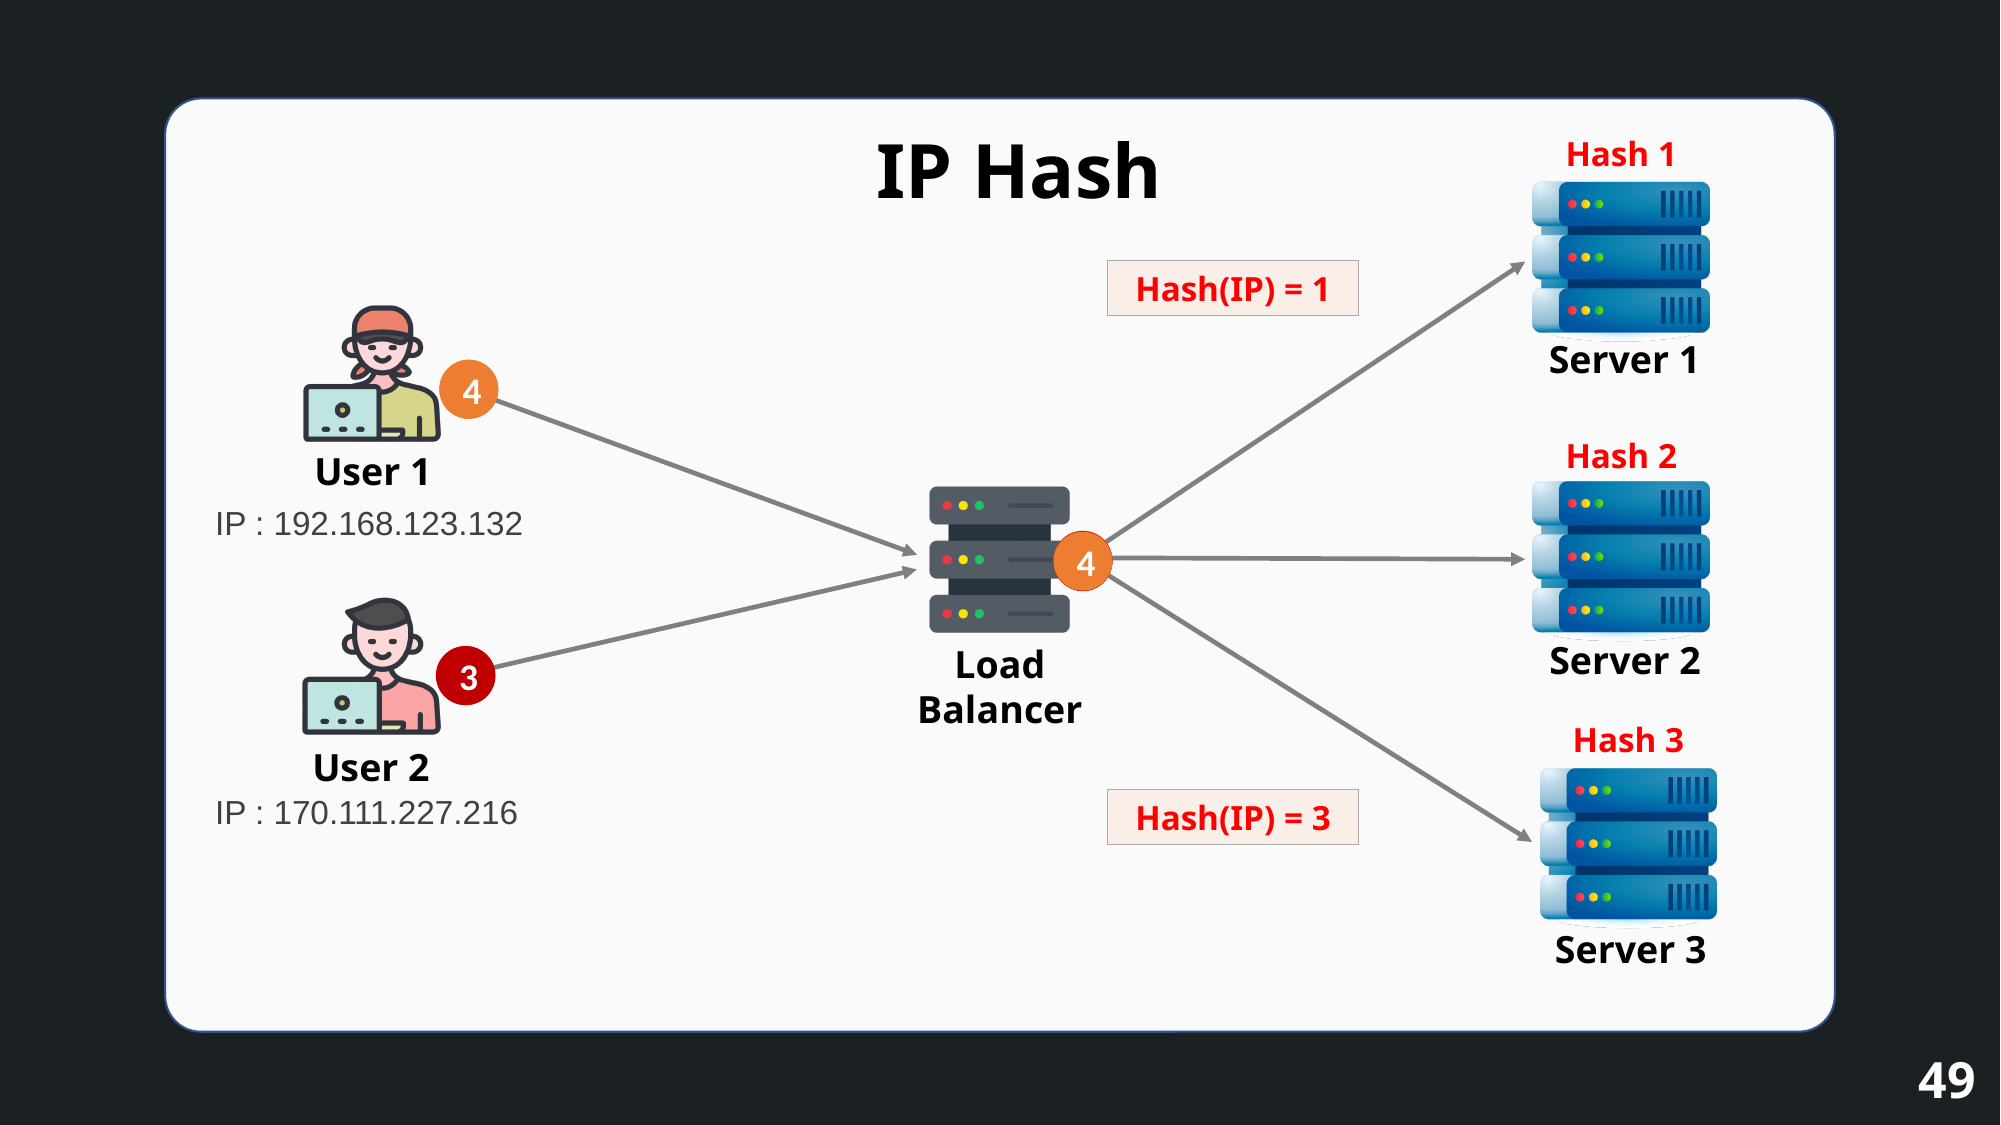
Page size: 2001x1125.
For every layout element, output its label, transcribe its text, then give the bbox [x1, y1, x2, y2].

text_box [275, 173, 1724, 979]
text_box IP Hash [648, 116, 1390, 173]
text_box [164, 97, 1836, 1033]
text_box IP : 192.168.123.132 [200, 494, 275, 550]
text_box 49 [1904, 1041, 1995, 1117]
text_box IP : 170.111.227.216 [200, 783, 275, 839]
text_box Hash 1 [1533, 125, 1710, 173]
